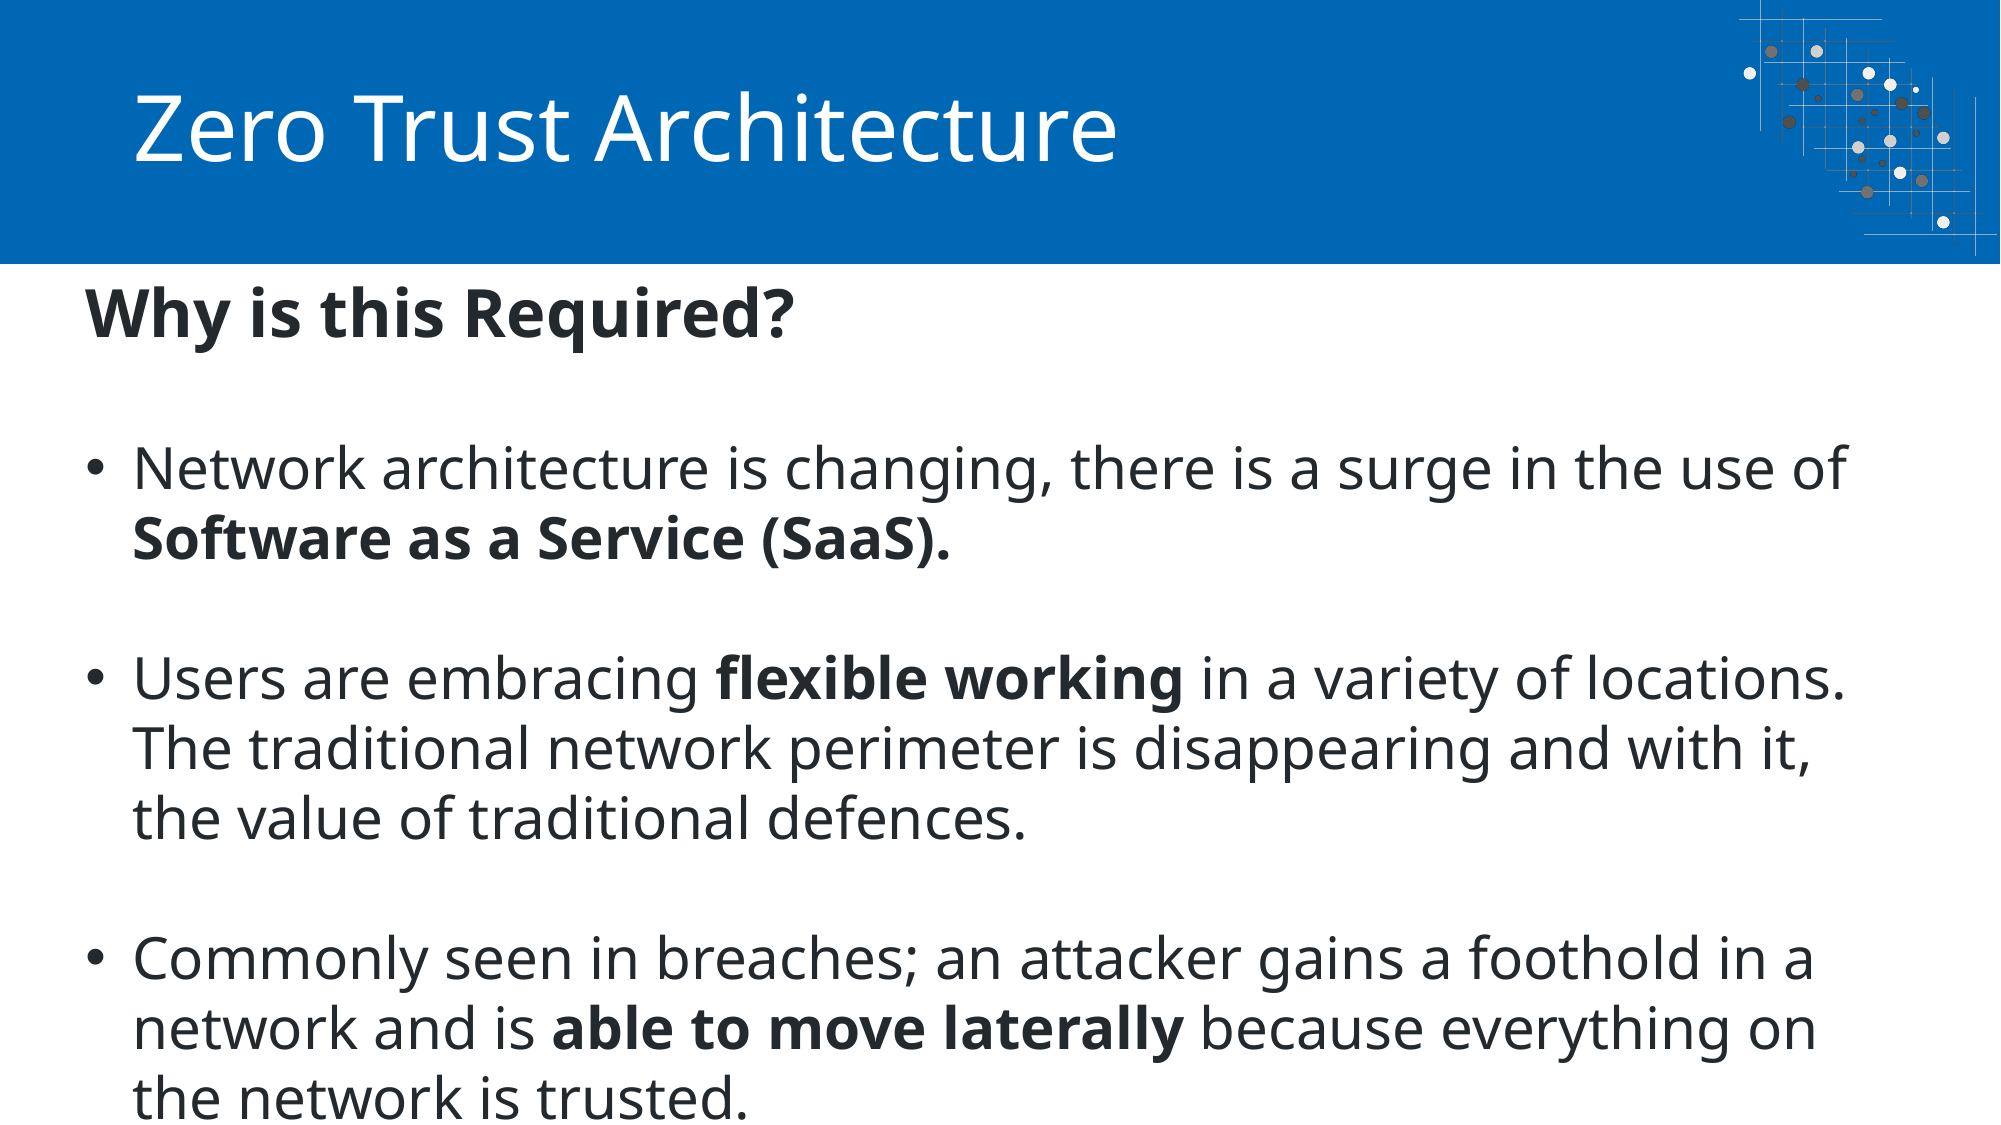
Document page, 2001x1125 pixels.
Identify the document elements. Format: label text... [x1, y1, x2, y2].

text_box Why is this Required? Network architecture is changing, there is a surge in the use of Software as a Service (SaaS). Users are embracing flexible working in a variety of locations. The traditional network perimeter is disappearing and with it, the value of traditional defences. Commonly seen in breaches; an attacker gains a foothold in a network and is able to move laterally because everything on the network is trusted. [70, 264, 1930, 1125]
picture [1696, 0, 2000, 299]
title Zero Trust Architecture [0, 0, 1696, 264]
